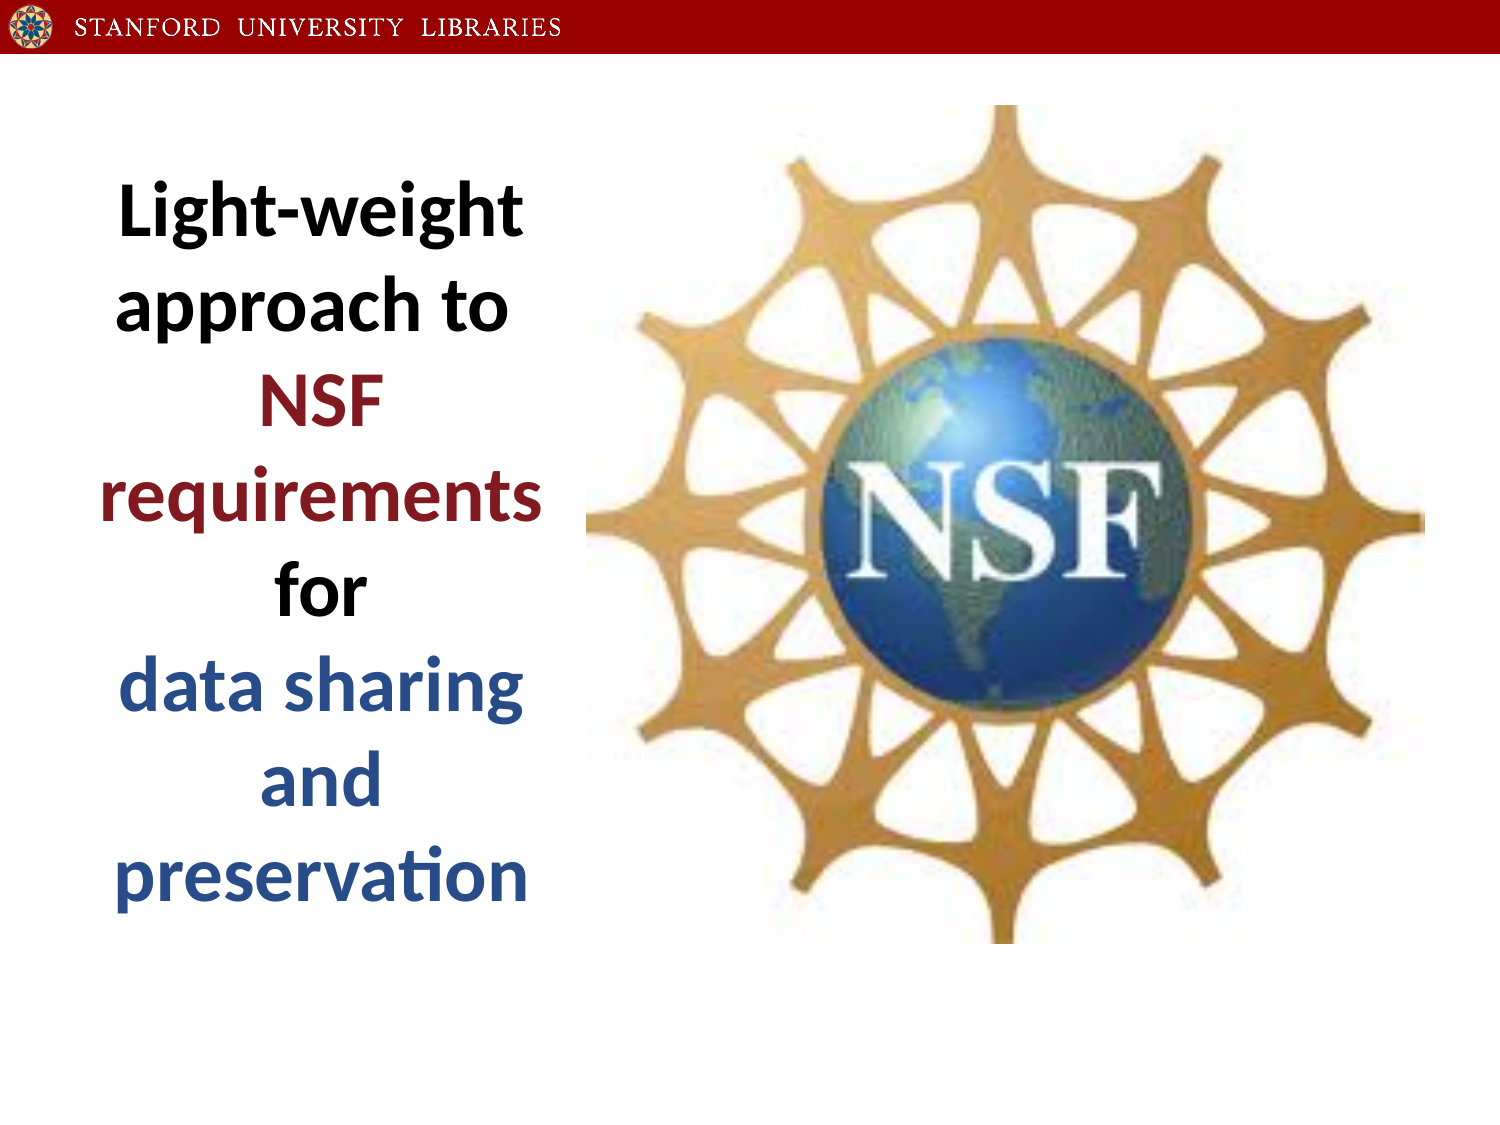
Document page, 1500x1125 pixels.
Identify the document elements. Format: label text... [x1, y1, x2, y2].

title Light-weight approach to NSF requirements for data sharing and preservation [75, 156, 569, 925]
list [586, 44, 1426, 1006]
picture [0, 0, 1500, 54]
